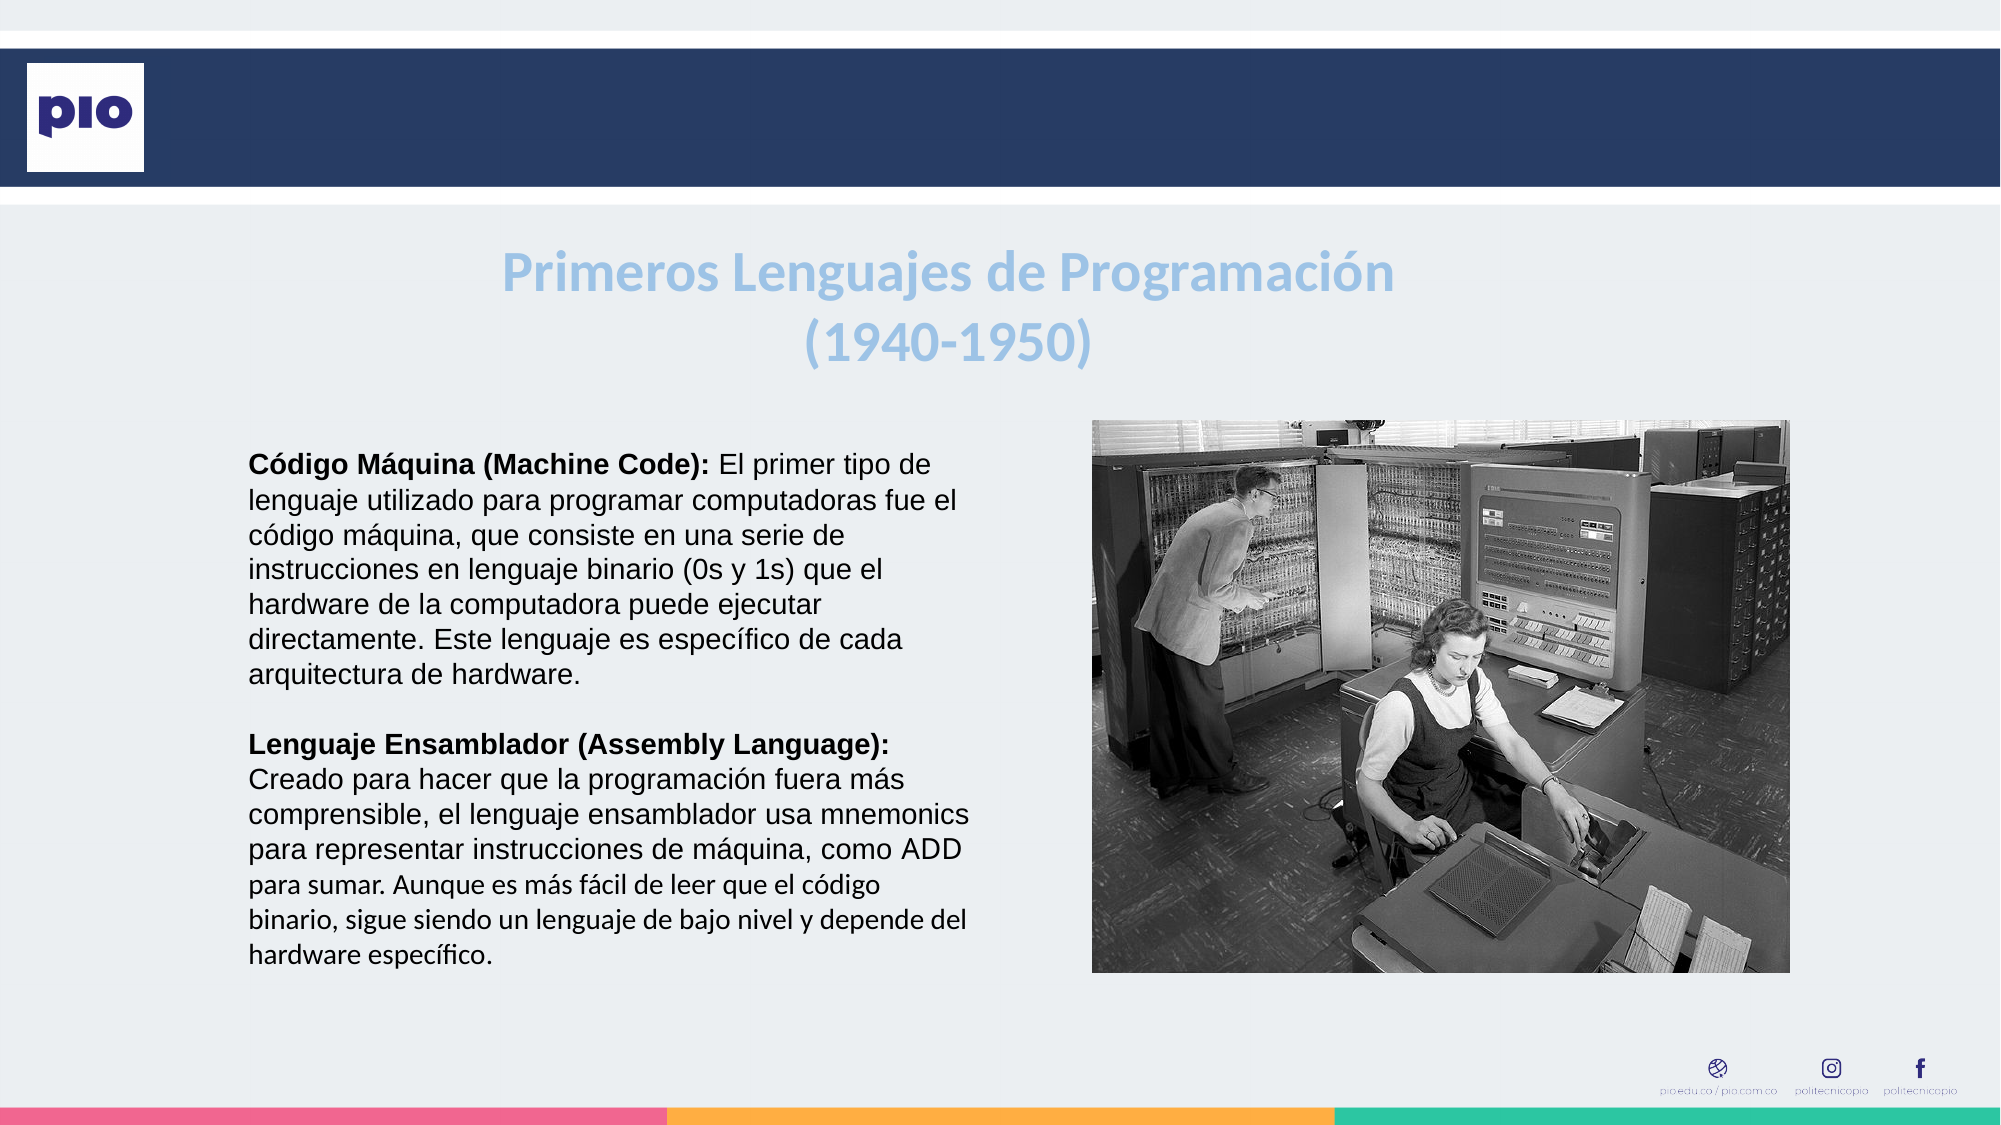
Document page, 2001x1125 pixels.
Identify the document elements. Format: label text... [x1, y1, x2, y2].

text_box Primeros Lenguajes de Programación (1940-1950) [456, 225, 1442, 381]
text_box Código Máquina (Machine Code): El primer tipo de lenguaje utilizado para programar computadoras fue el código máquina, que consiste en una serie de instrucciones en lenguaje binario (0s y 1s) que el hardware de la computadora puede ejecutar directamente. Este lenguaje es específico de cada arquitectura de hardware. Lenguaje Ensamblador (Assembly Language): Creado para hacer que la programación fuera más comprensible, el lenguaje ensamblador usa mnemonics para representar instrucciones de máquina, como ADD para sumar. Aunque es más fácil de leer que el código binario, sigue siendo un lenguaje de bajo nivel y depende del hardware específico. [233, 438, 989, 978]
text_box [44, 56, 171, 182]
picture [0, 0, 2001, 1125]
